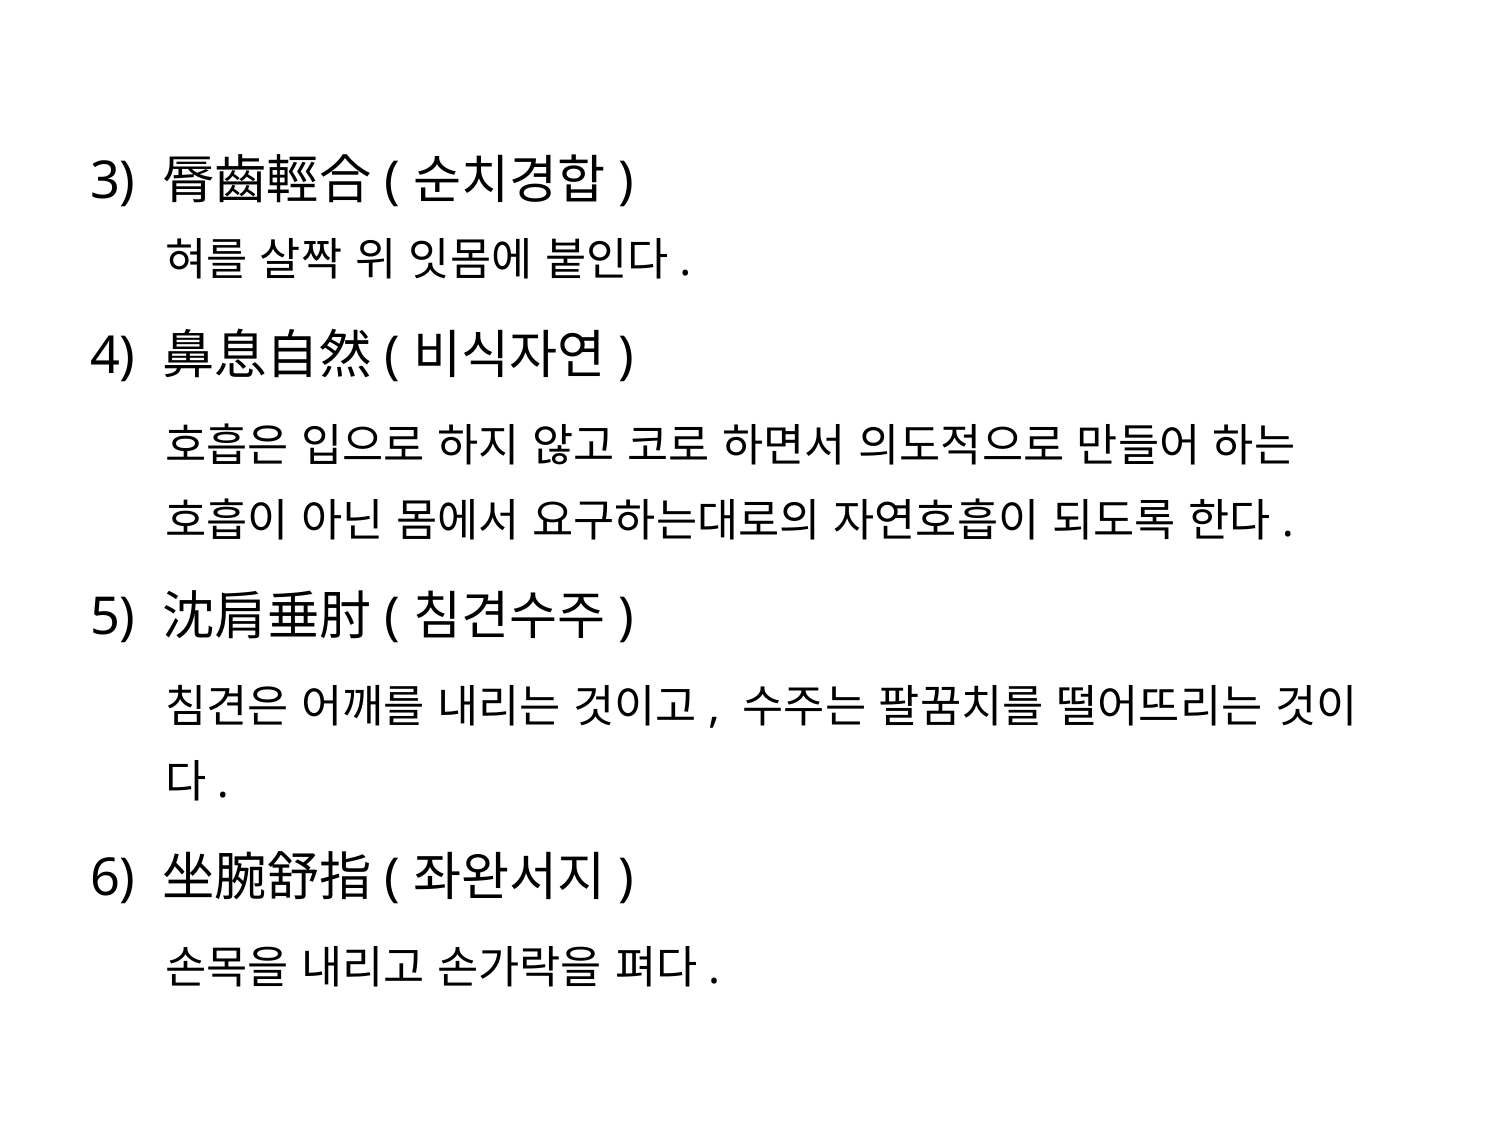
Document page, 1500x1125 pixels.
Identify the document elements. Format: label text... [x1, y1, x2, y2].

list 3) 脣齒輕合(순치경합) 혀를 살짝 위 잇몸에 붙인다. 4) 鼻息自然(비식자연) 호흡은 입으로 하지 않고 코로 하면서 의도적으로 만들어 하는 호흡이 아닌 몸에서 요구하는대로의 자연호흡이 되도록 한다. 5) 沈肩垂肘(침견수주) 침견은 어깨를 내리는 것이고, 수주는 팔꿈치를 떨어뜨리는 것이다. 6) 坐腕舒指(좌완서지) 손목을 내리고 손가락을 펴다. [75, 113, 1425, 1071]
